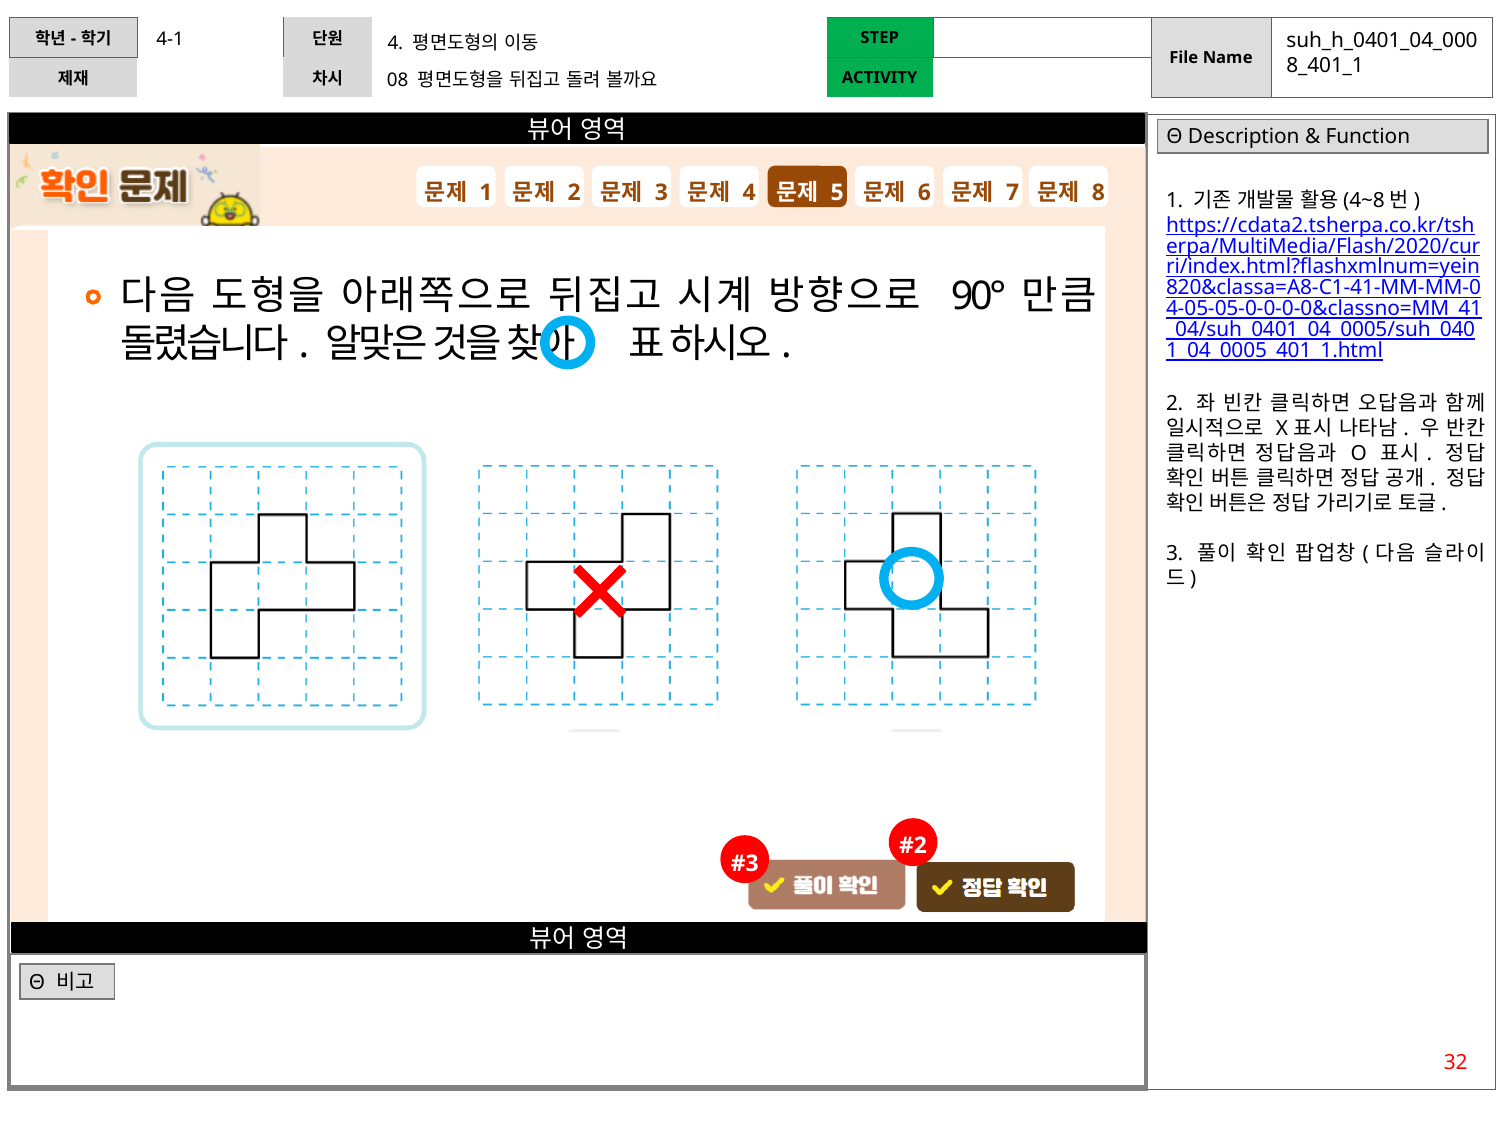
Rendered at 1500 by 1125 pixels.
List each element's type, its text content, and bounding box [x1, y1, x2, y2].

picture [82, 285, 103, 307]
text_box 08 평면도형을 뒤집고 돌려 볼까요 [372, 60, 821, 96]
text_box [542, 318, 593, 367]
text_box #3 [718, 833, 771, 885]
text_box 4-1 [141, 18, 284, 55]
picture [10, 144, 260, 230]
text_box 4. 평면도형의 이동 [372, 23, 828, 48]
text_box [409, 156, 1132, 209]
picture [746, 857, 906, 912]
text_box suh_h_0401_04_0008_401_1 [1271, 18, 1500, 84]
table_header Θ Description & Function [1158, 120, 1487, 152]
picture [915, 858, 1078, 913]
text_box 다음 도형을 아래쪽으로 뒤집고 시계 방향으로 90°만큼 돌렸습니다. 알맞은 것을 찾아 표 하시오. [105, 263, 1109, 373]
text_box 1. 기존 개발물 활용(4~8번) https://cdata2.tsherpa.co.kr/tsherpa/MultiMedia/Flash/2020/curri/index.html?flashxmlnum=yein820&classa=A8-C1-41-MM-MM-04-05-05-0-0-0-0&classno=MM_41_04/suh_0401_04_0005/suh_0401_04_0005_401_1.html 2. 좌 빈칸 클릭하면 오답음과 함께 일시적으로 X표시 나타남. 우 반칸 클릭하면 정답음과 O 표시. 정답 확인 버튼 클릭하면 정답 공개. 정답 확인 버튼은 정답 가리기로 토글. 3. 풀이 확인 팝업창(다음 슬라이드) [1151, 179, 1500, 472]
text_box #2 [886, 816, 940, 861]
picture [127, 438, 1043, 733]
